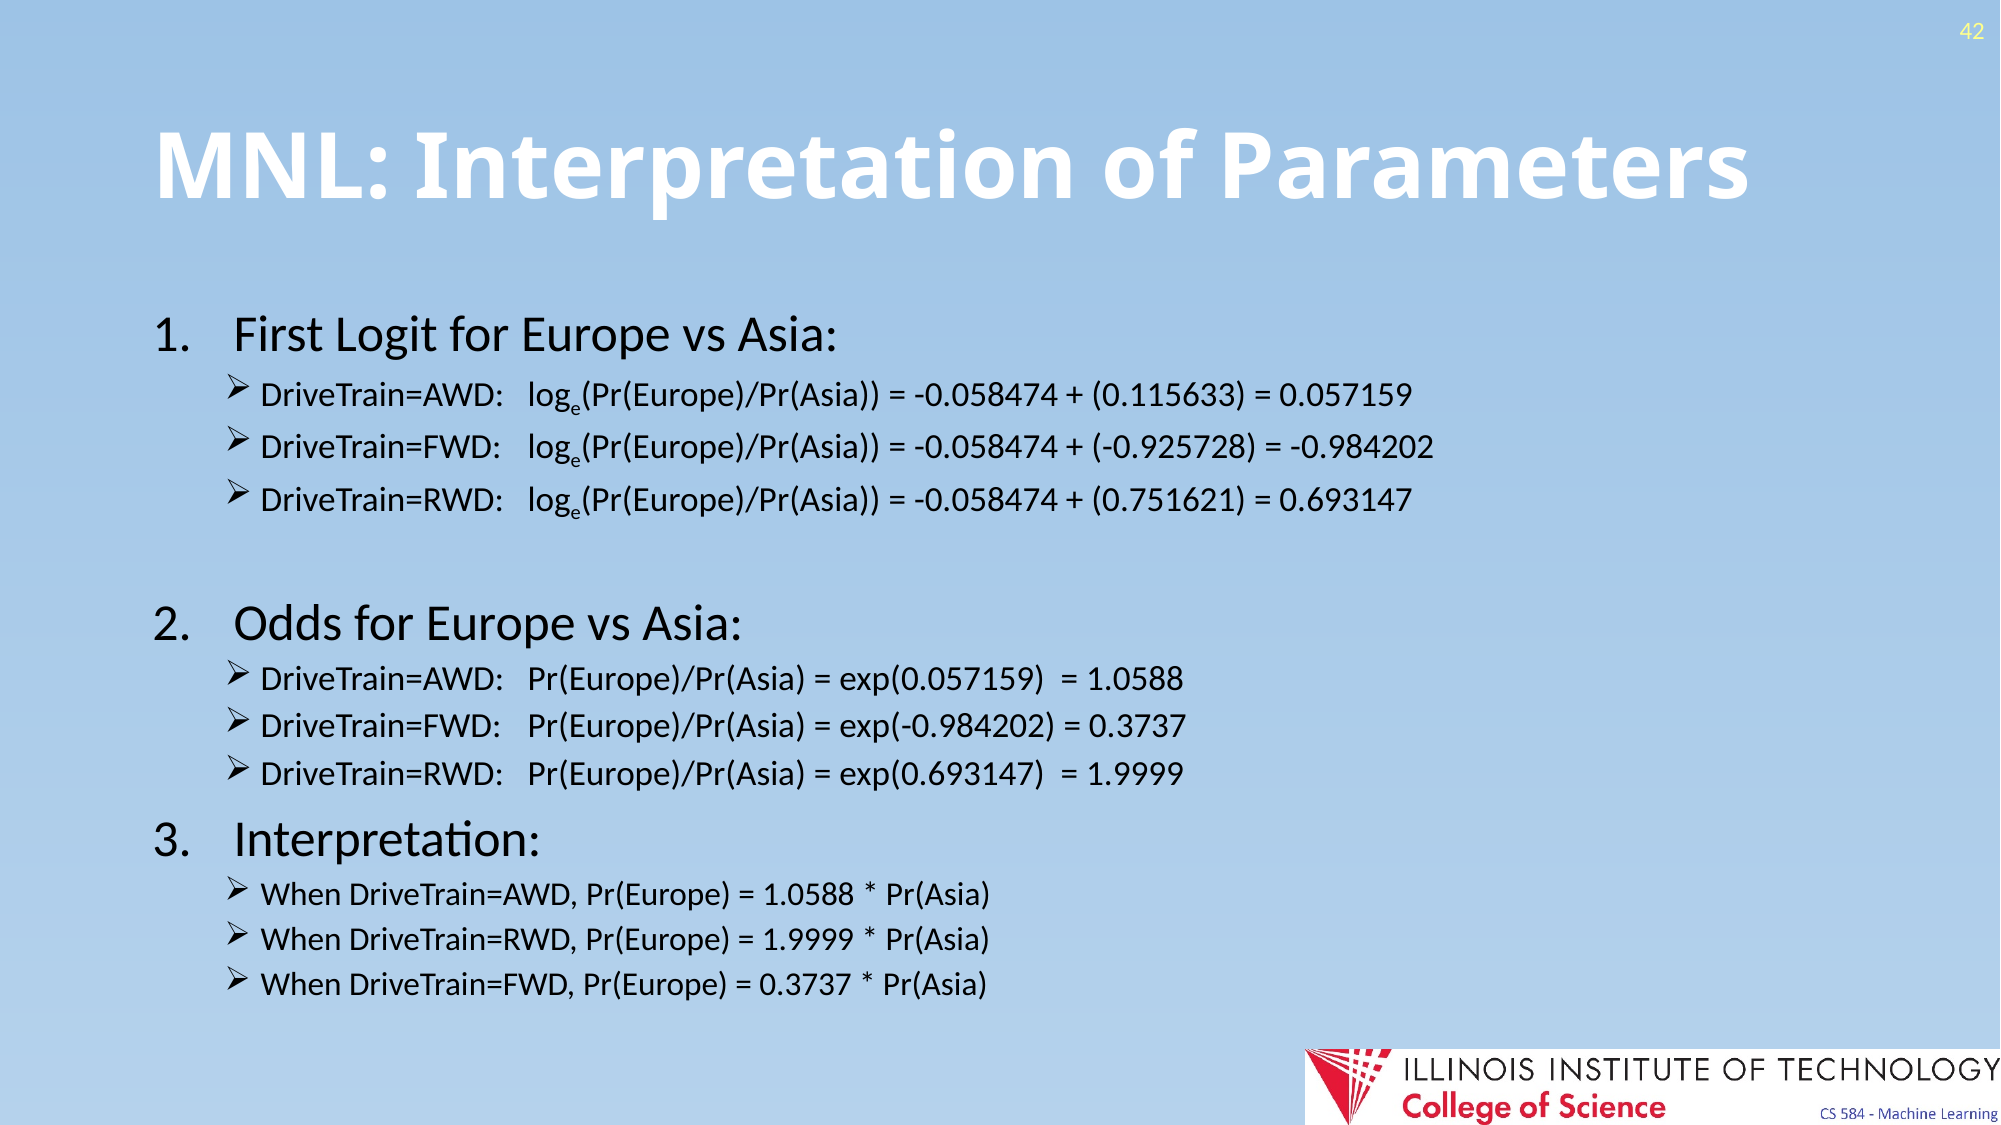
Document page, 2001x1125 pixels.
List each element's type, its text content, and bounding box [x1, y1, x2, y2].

list First Logit for Europe vs Asia: DriveTrain=AWD: loge(Pr(Europe)/Pr(Asia)) = -0.058474 + (0.115633) = 0.057159 DriveTrain=FWD: loge(Pr(Europe)/Pr(Asia)) = -0.058474 + (-0.925728) = -0.984202 DriveTrain=RWD: loge(Pr(Europe)/Pr(Asia)) = -0.058474 + (0.751621) = 0.693147 Odds for Europe vs Asia: DriveTrain=AWD: Pr(Europe)/Pr(Asia) = exp(0.057159) = 1.0588 DriveTrain=FWD: Pr(Europe)/Pr(Asia) = exp(-0.984202) = 0.3737 DriveTrain=RWD: Pr(Europe)/Pr(Asia) = exp(0.693147) = 1.9999 Interpretation: When DriveTrain=AWD, Pr(Europe) = 1.0588 * Pr(Asia) When DriveTrain=RWD, Pr(Europe) = 1.9999 * Pr(Asia) When DriveTrain=FWD, Pr(Europe) = 0.3737 * Pr(Asia) [137, 299, 1863, 1014]
title MNL: Interpretation of Parameters [137, 59, 1863, 278]
slide_number 42 [1550, 0, 2000, 60]
picture [1305, 1049, 2000, 1125]
